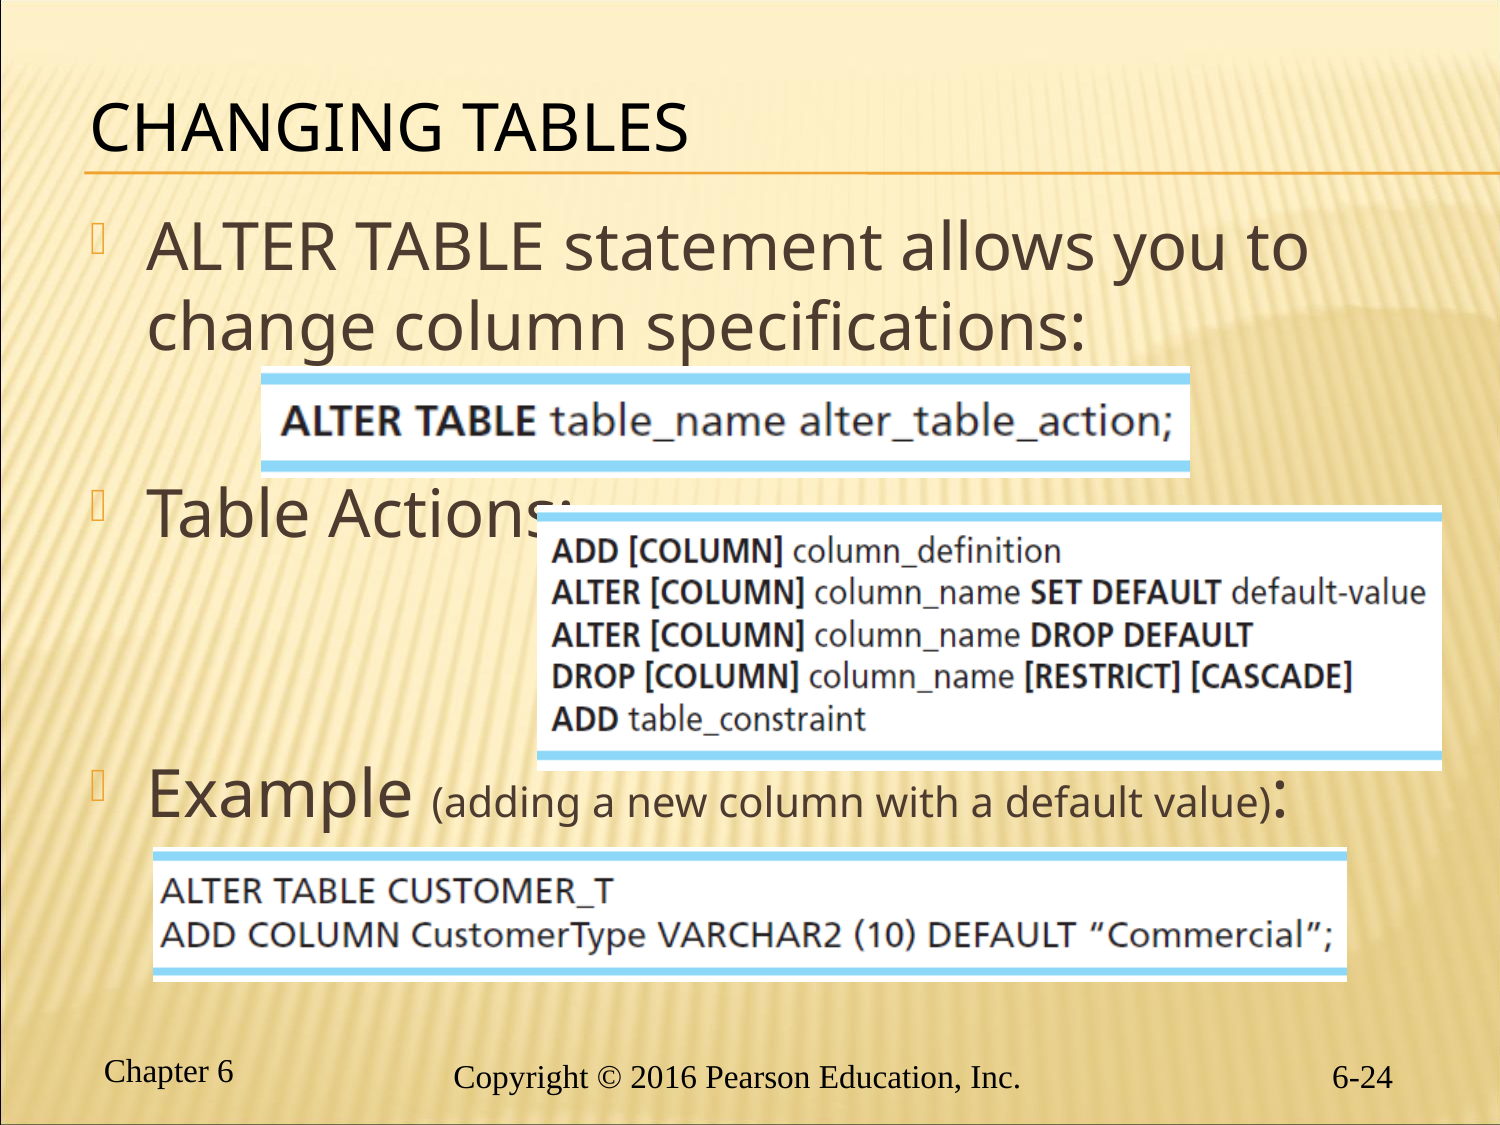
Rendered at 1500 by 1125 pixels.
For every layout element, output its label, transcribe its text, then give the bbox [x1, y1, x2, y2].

list ALTER TABLE statement allows you to change column specifications: Table Actions: Example (adding a new column with a default value): [75, 196, 1425, 384]
title Changing Tables [75, 12, 1425, 196]
picture [0, 0, 1500, 1125]
picture [260, 366, 1190, 478]
